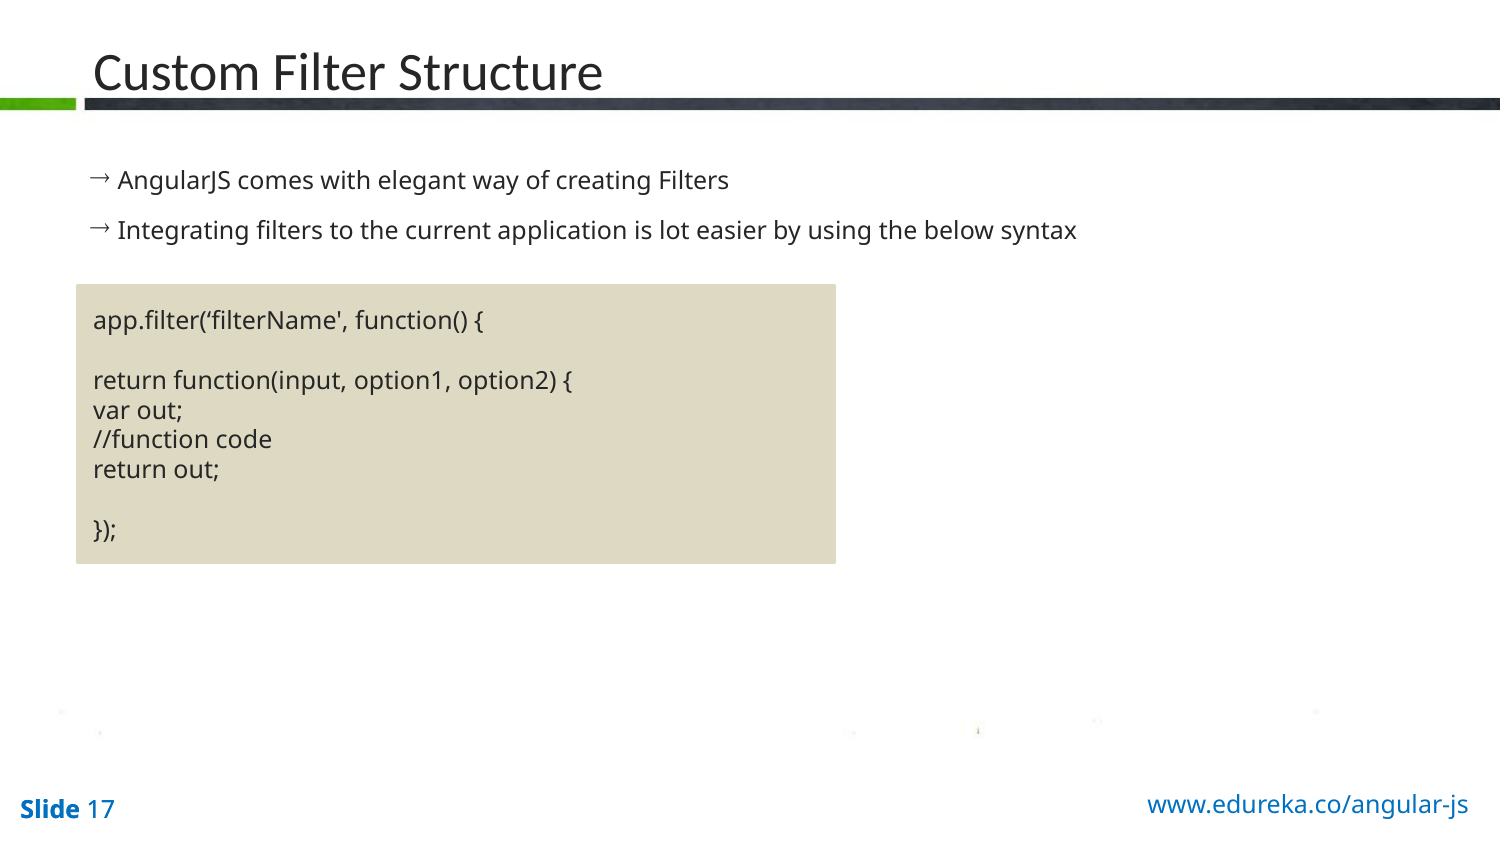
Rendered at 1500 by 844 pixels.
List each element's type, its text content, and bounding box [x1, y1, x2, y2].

title Custom Filter Structure [78, 26, 1373, 112]
picture [0, 0, 1500, 844]
list AngularJS comes with elegant way of creating Filters Integrating filters to the current application is lot easier by using the below syntax [75, 142, 1369, 787]
text_box app.filter(‘filterName', function() { return function(input, option1, option2) { var out; //function code return out; }); [76, 284, 836, 564]
